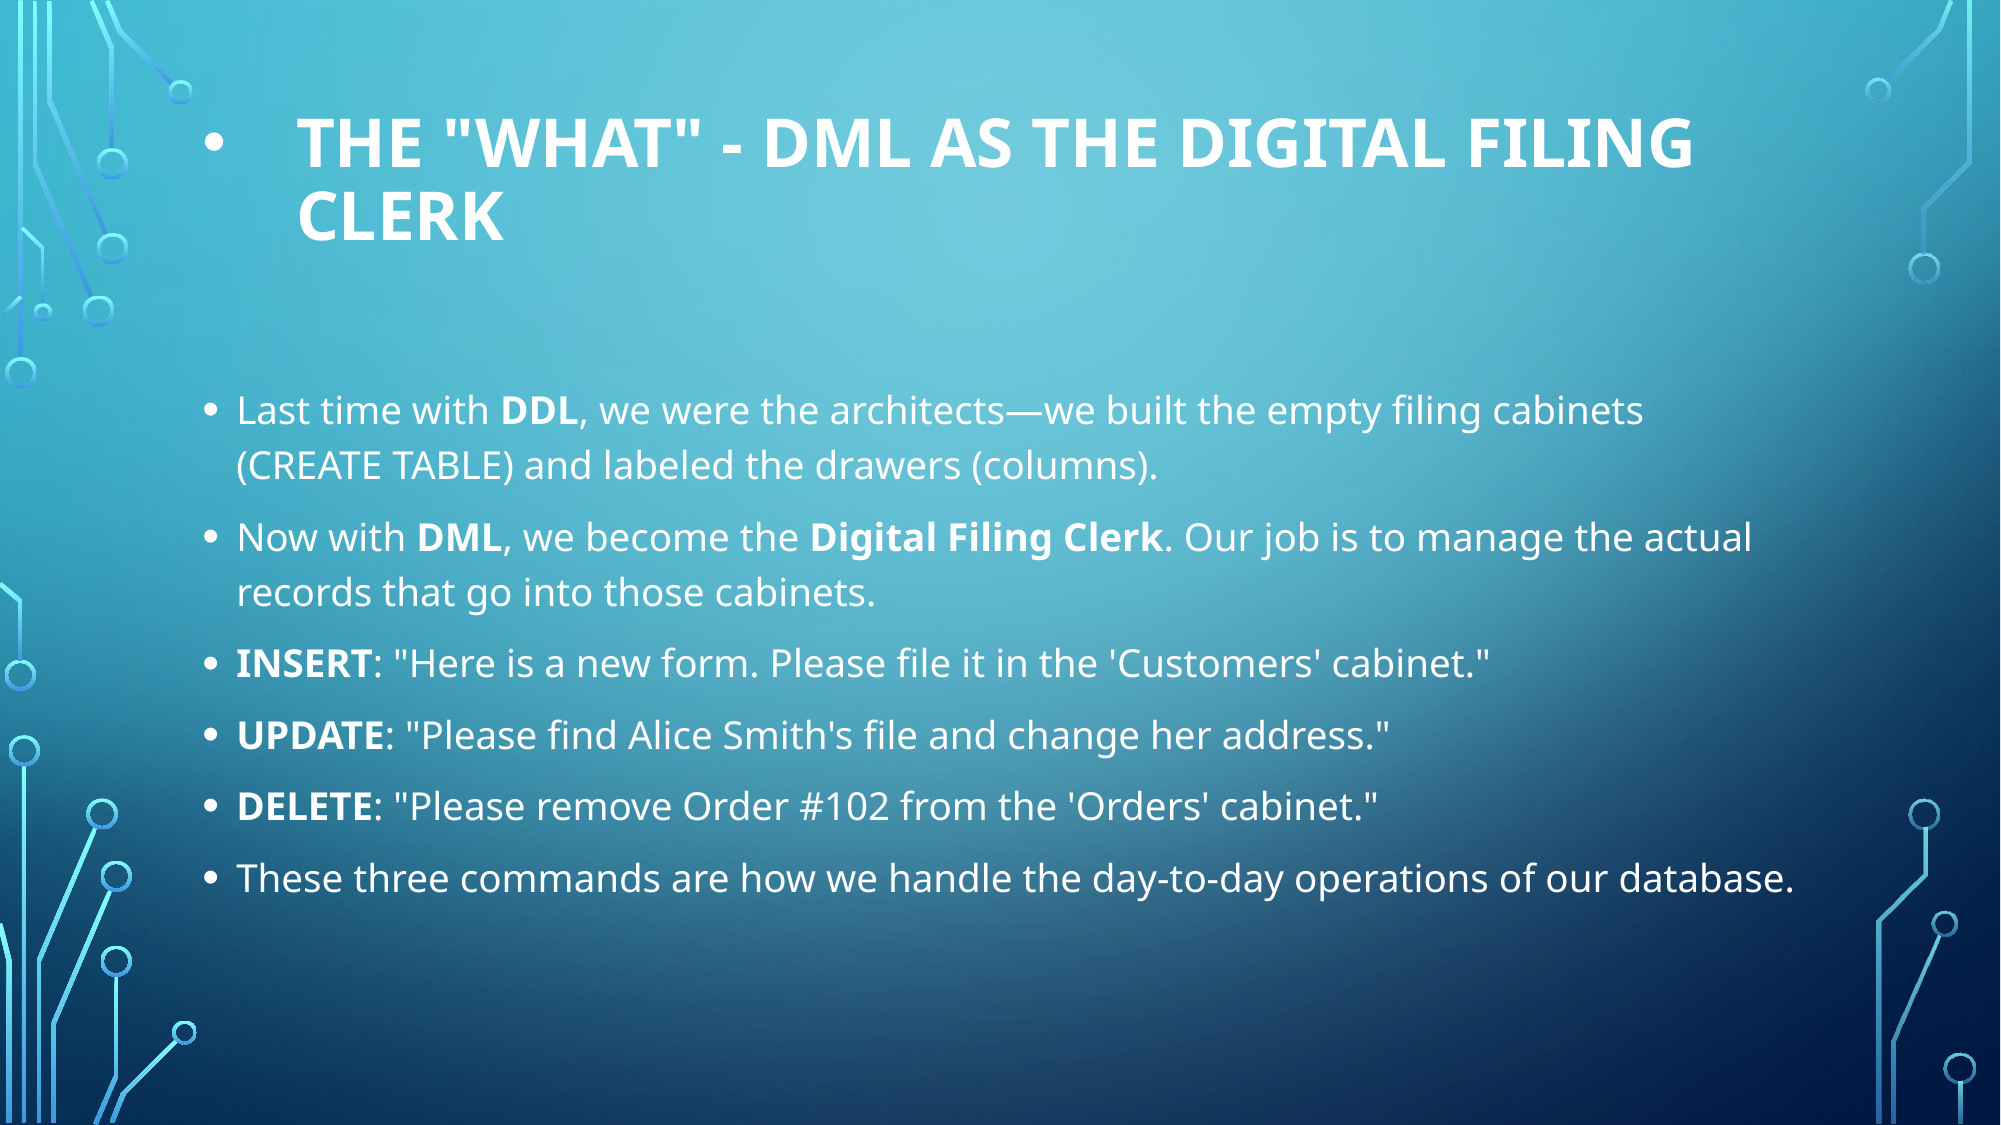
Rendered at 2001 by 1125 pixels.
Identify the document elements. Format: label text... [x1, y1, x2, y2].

title The "What" - DML as the Digital Filing Clerk [187, 101, 1813, 344]
list Last time with DDL, we were the architects—we built the empty filing cabinets (CREATE TABLE) and labeled the drawers (columns). Now with DML, we become the Digital Filing Clerk. Our job is to manage the actual records that go into those cabinets. INSERT: "Here is a new form. Please file it in the 'Customers' cabinet." UPDATE: "Please find Alice Smith's file and change her address." DELETE: "Please remove Order #102 from the 'Orders' cabinet." These three commands are how we handle the day-to-day operations of our database. [187, 369, 1813, 950]
